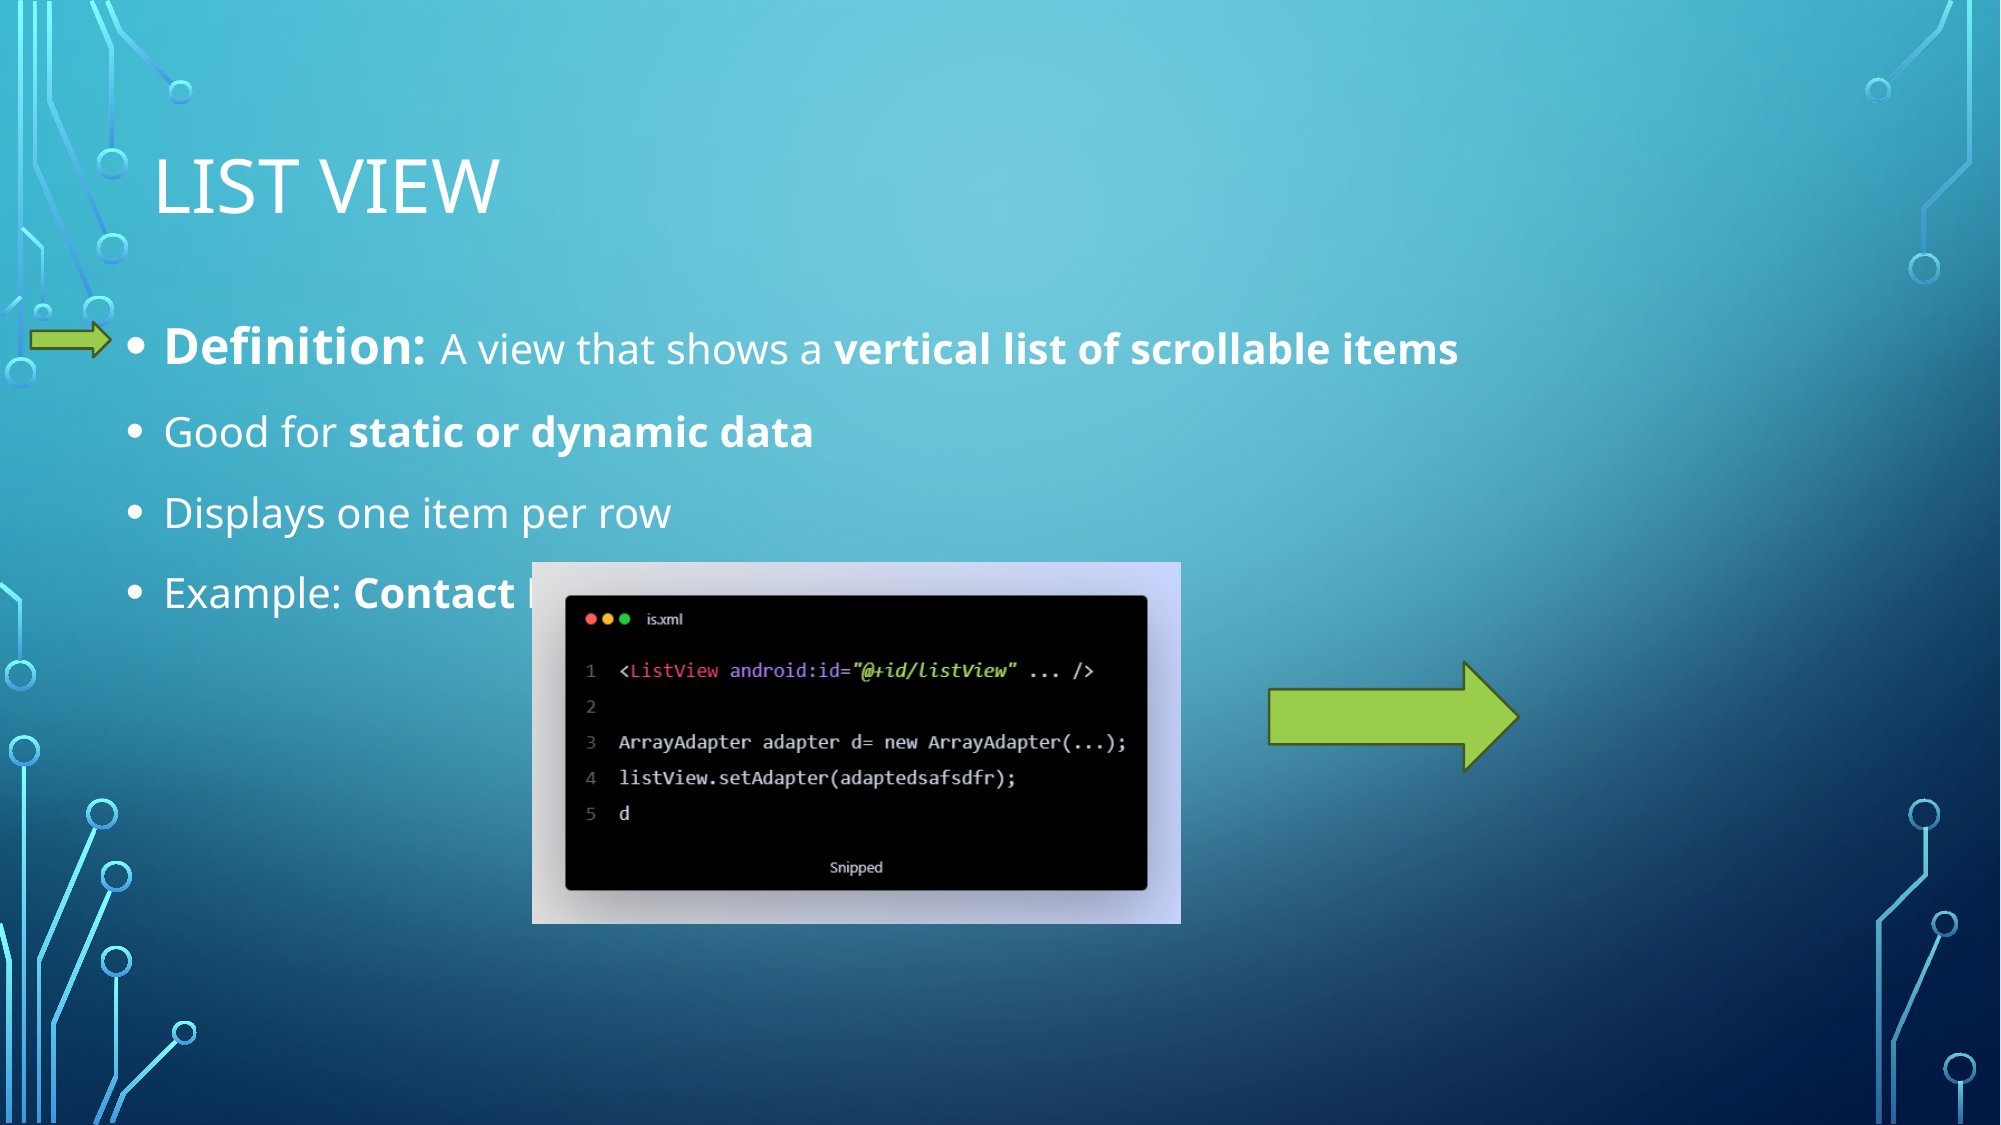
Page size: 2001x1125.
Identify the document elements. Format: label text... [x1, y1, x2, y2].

text_box [1267, 660, 1520, 774]
list Definition: A view that shows a vertical list of scrollable items Good for static or dynamic data Displays one item per row Example: Contact List [110, 295, 1736, 877]
title List View [137, 68, 1763, 311]
picture [532, 562, 1182, 925]
text_box [29, 320, 112, 359]
